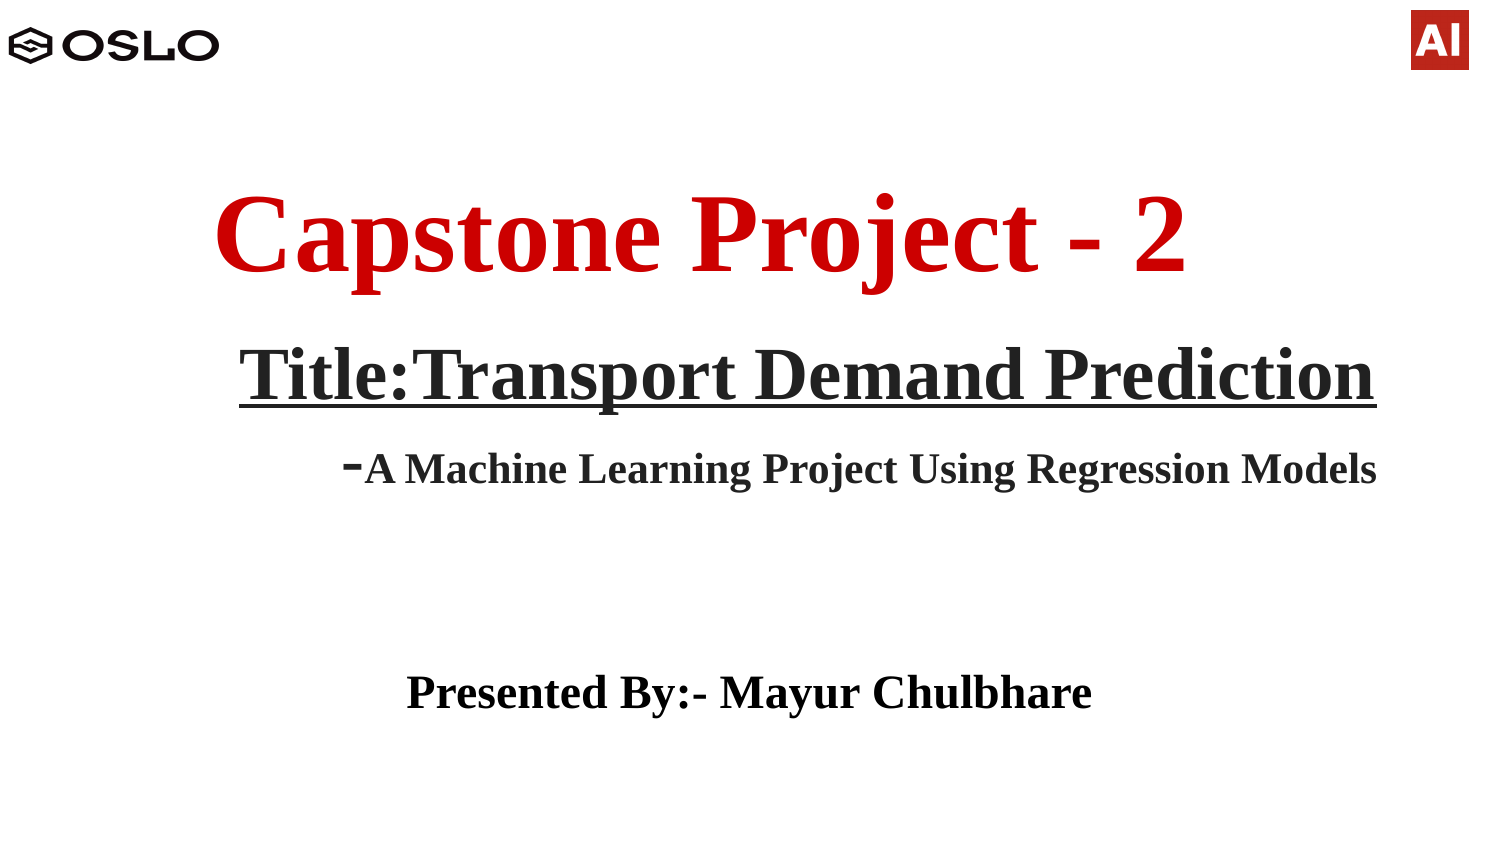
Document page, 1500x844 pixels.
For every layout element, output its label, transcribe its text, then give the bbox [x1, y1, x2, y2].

title Capstone Project - 2 [0, 97, 1269, 310]
text_box Presented By:- Mayur Chulbhare [391, 645, 1207, 733]
picture [1411, 10, 1469, 70]
subtitle Title:Transport Demand Prediction -A Machine Learning Project Using Regression Models [10, 309, 1456, 440]
picture [7, 0, 221, 95]
